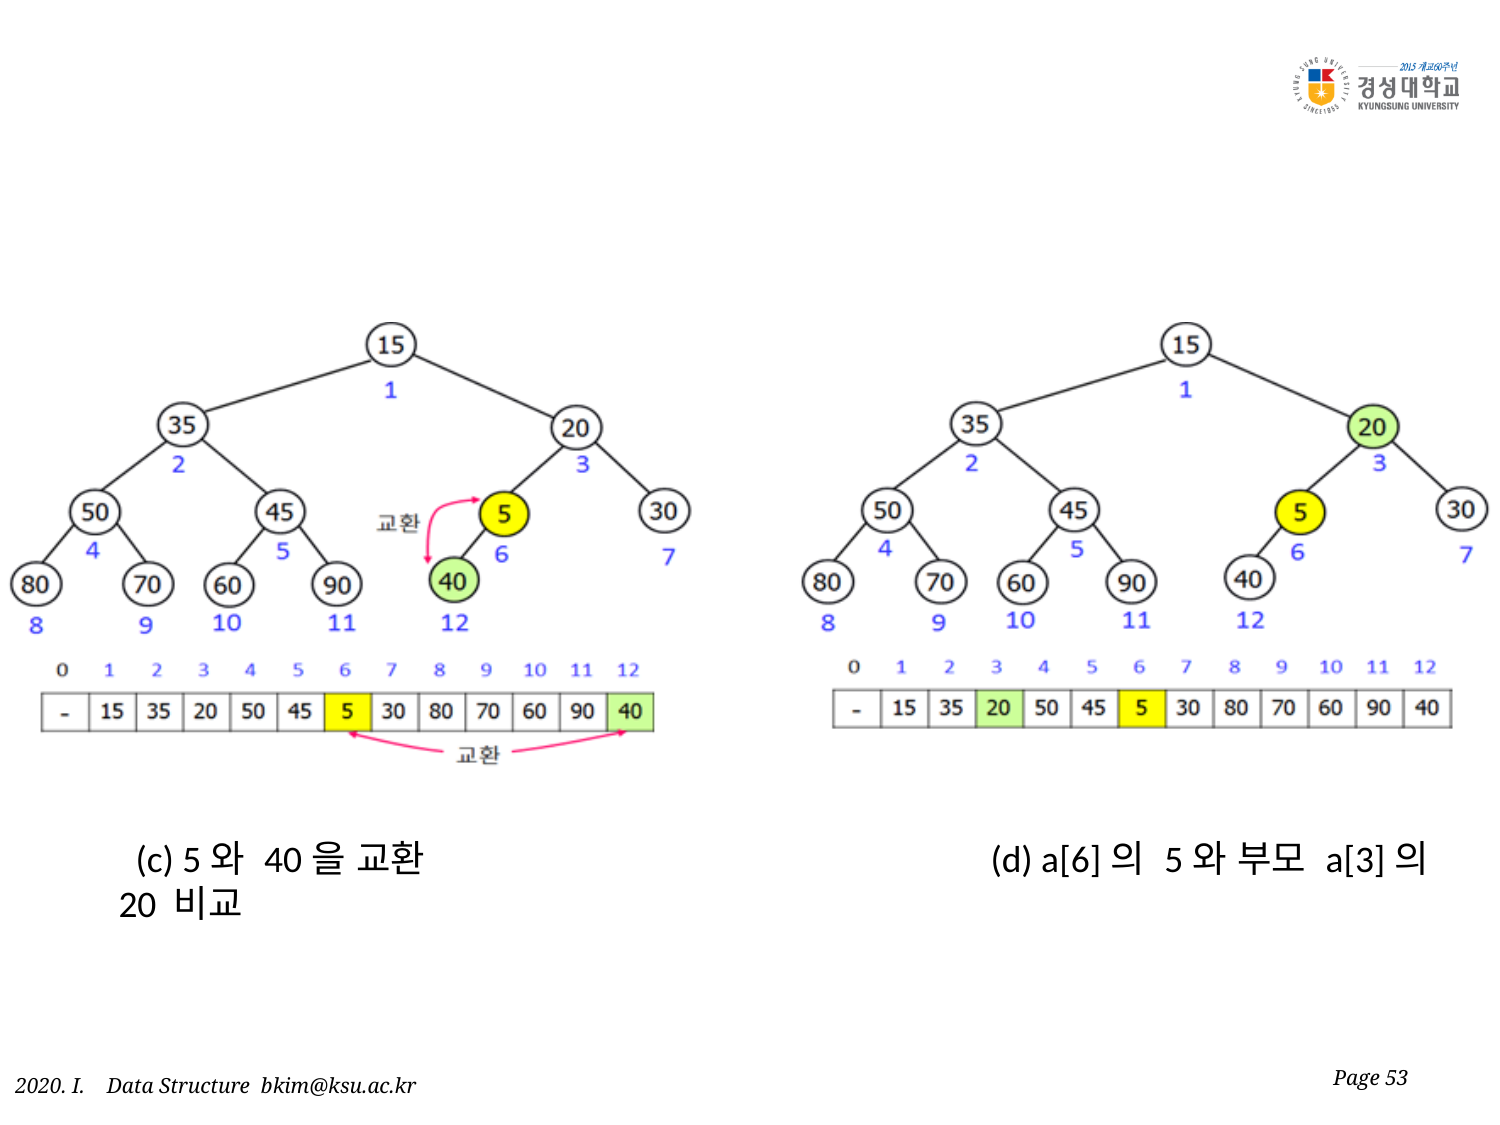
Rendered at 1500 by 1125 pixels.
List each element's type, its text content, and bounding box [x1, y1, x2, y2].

picture [0, 322, 1500, 769]
text_box (c) 5와 40을 교환 (d) a[6]의 5와 부모 a[3]의 20 비교 [103, 827, 1445, 933]
slide_number Page 53 [1149, 1024, 1424, 1101]
picture [1293, 57, 1459, 114]
